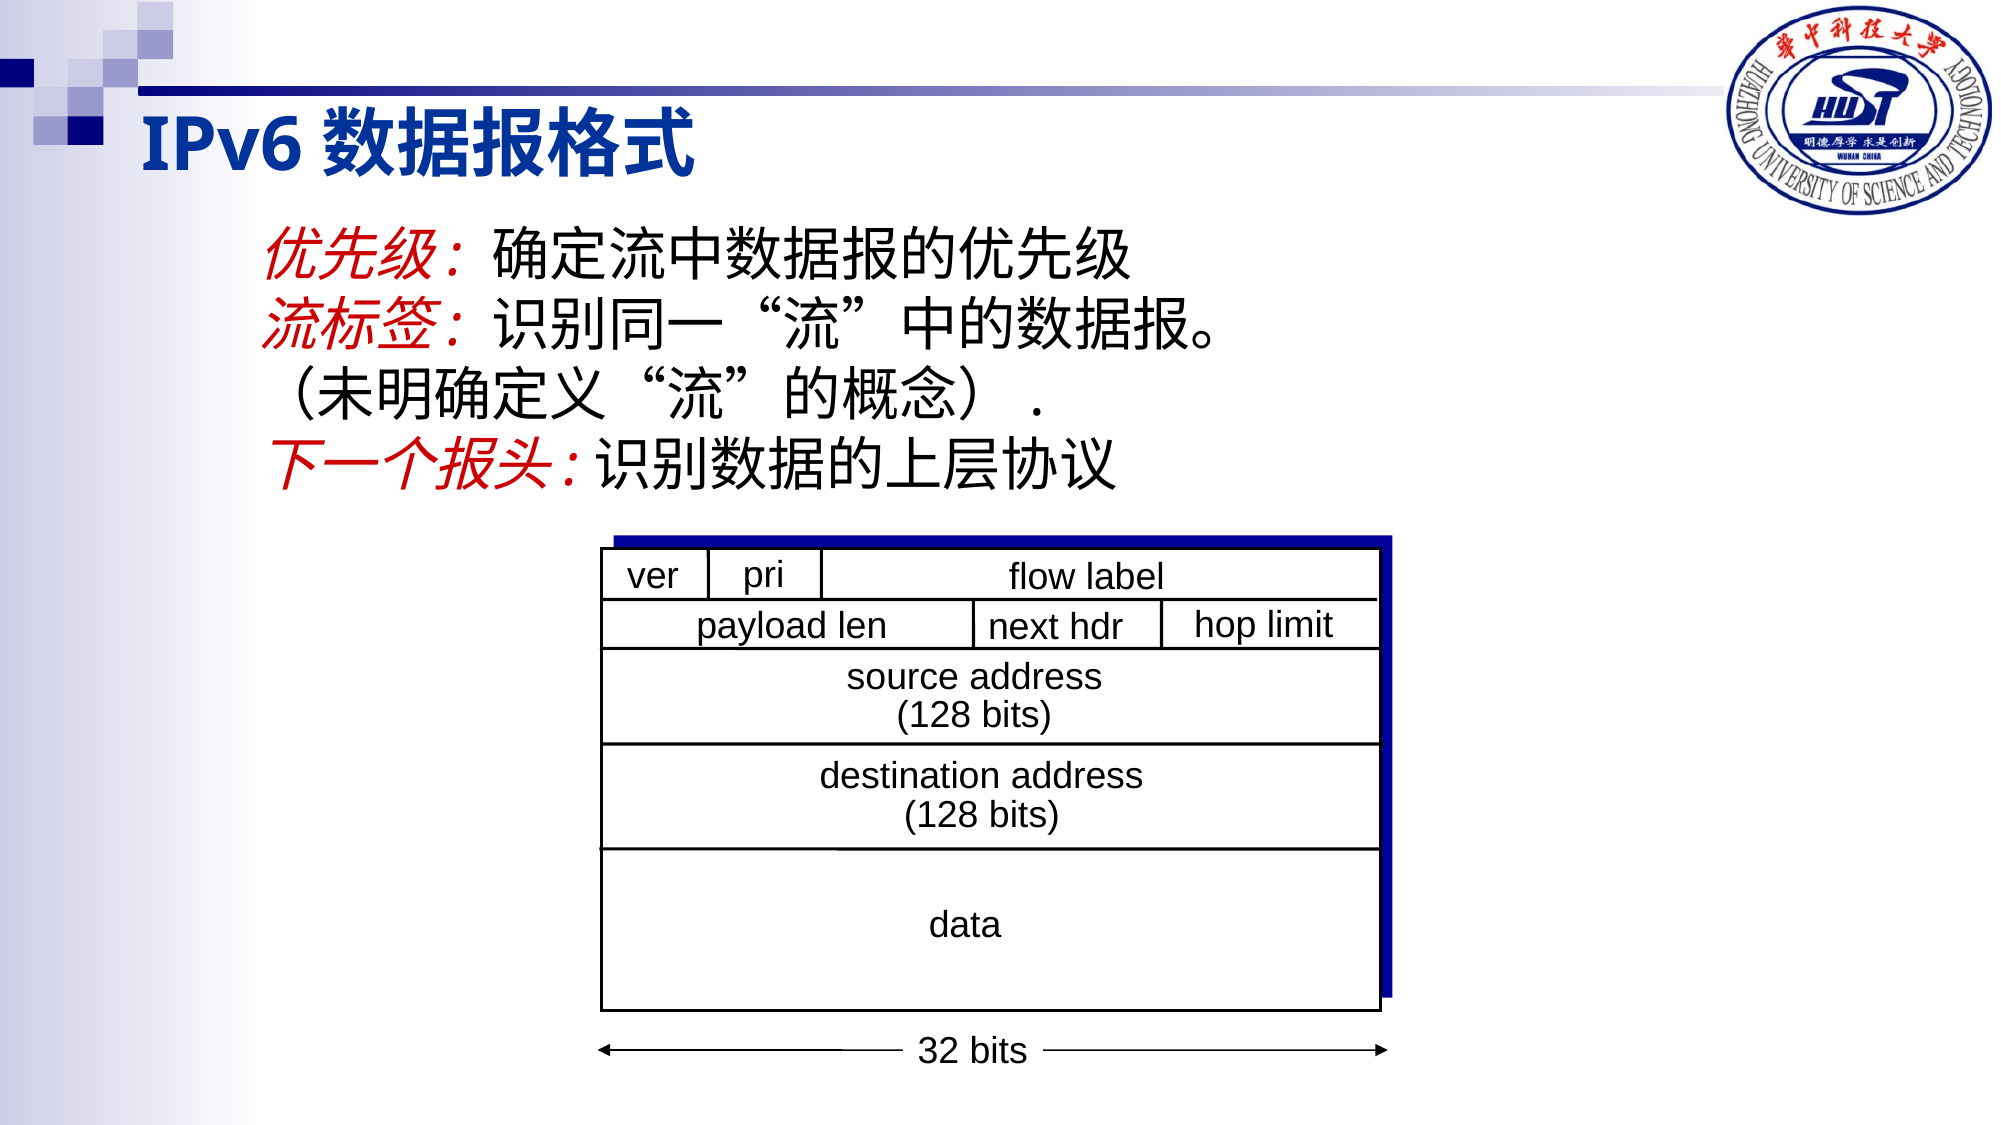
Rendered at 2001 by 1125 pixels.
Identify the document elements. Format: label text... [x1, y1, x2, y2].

picture [1724, 1, 1993, 219]
text_box [1180, 548, 1381, 648]
text_box [1043, 1043, 1388, 1057]
text_box source address (128 bits) [831, 651, 1118, 743]
text_box payload len [681, 593, 903, 654]
text_box [613, 535, 1393, 998]
text_box 32 bits [902, 1018, 1043, 1079]
text_box data [914, 892, 1017, 953]
text_box [601, 548, 612, 599]
text_box 优先级: 确定流中数据报的优先级 流标签: 识别同一“流”中的数据报。 （未明确定义“流”的概念）. 下一个报头:识别数据的上层协议 [244, 209, 1674, 505]
text_box [694, 548, 728, 593]
text_box [597, 1043, 902, 1057]
title IPv6数据报格式 [126, 66, 1402, 216]
text_box destination address (128 bits) [804, 751, 1159, 843]
text_box [601, 600, 681, 648]
text_box [903, 600, 973, 648]
text_box ver [612, 543, 694, 604]
text_box [1139, 605, 1161, 648]
text_box [800, 548, 994, 599]
text_box [601, 649, 1381, 848]
text_box hop limit [1179, 592, 1349, 653]
text_box [601, 849, 1381, 1011]
text_box next hdr [973, 594, 1139, 655]
text_box [1162, 605, 1179, 648]
text_box flow label [994, 544, 1180, 605]
text_box pri [728, 542, 800, 602]
